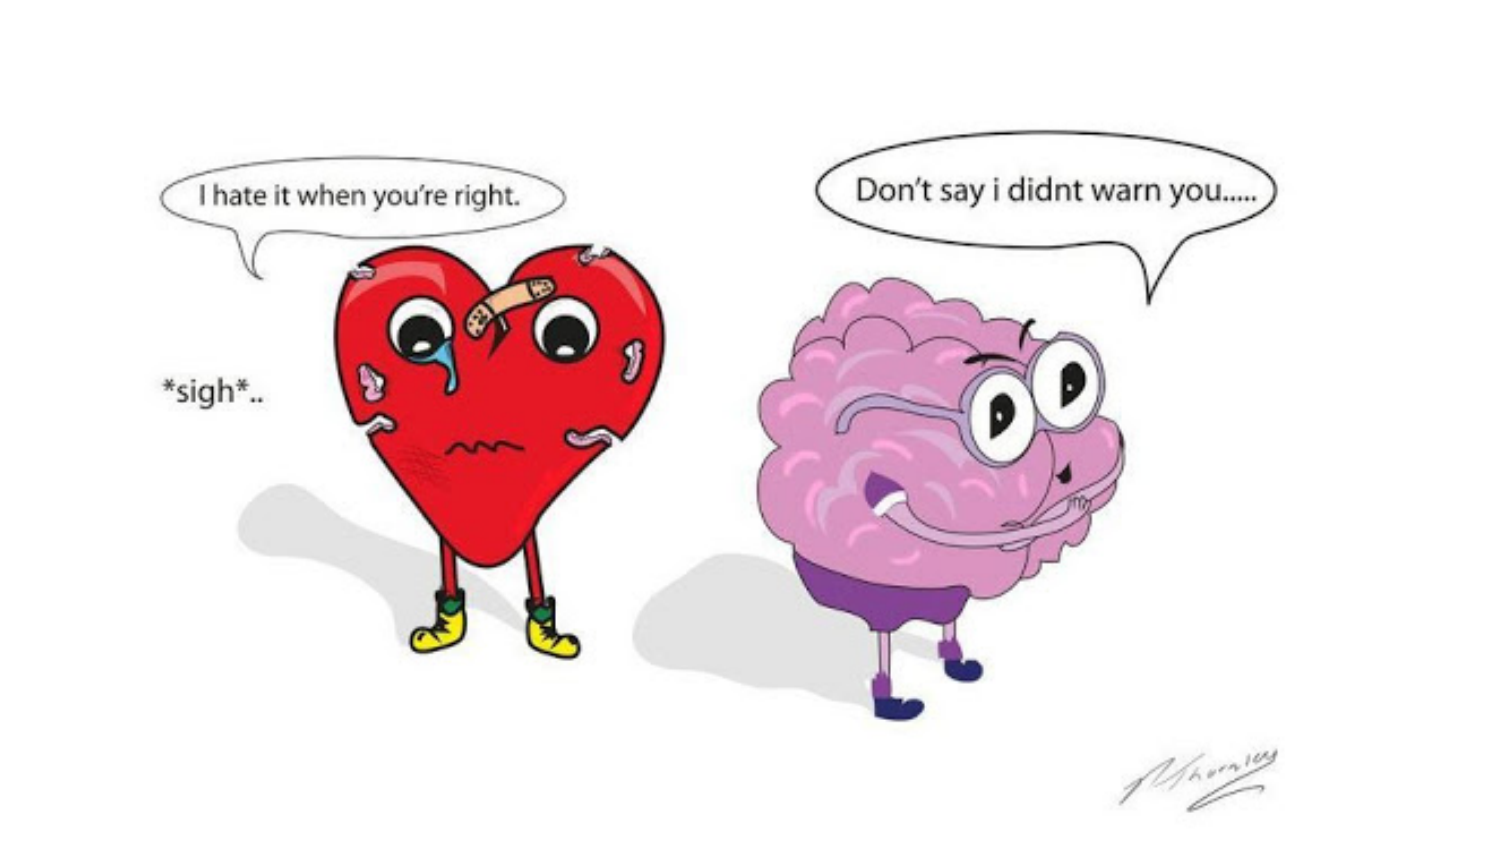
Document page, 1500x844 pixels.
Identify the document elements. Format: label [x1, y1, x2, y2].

picture [144, 13, 1303, 831]
